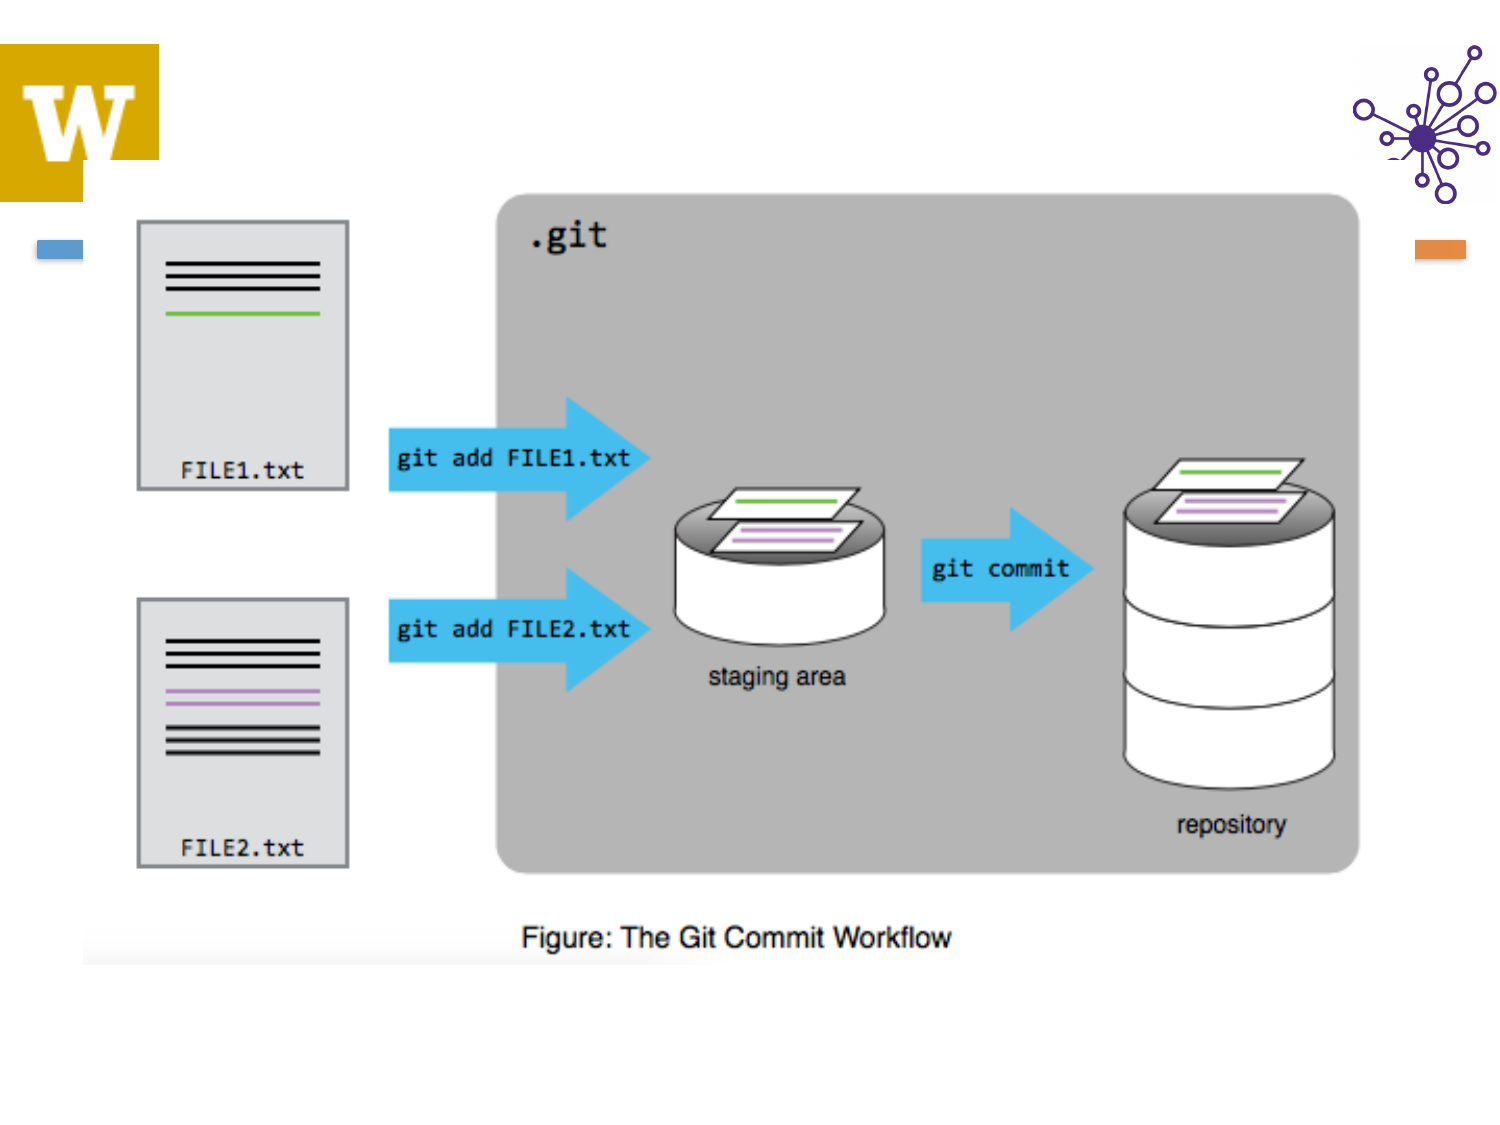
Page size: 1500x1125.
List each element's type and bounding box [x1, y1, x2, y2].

picture [0, 44, 1497, 965]
